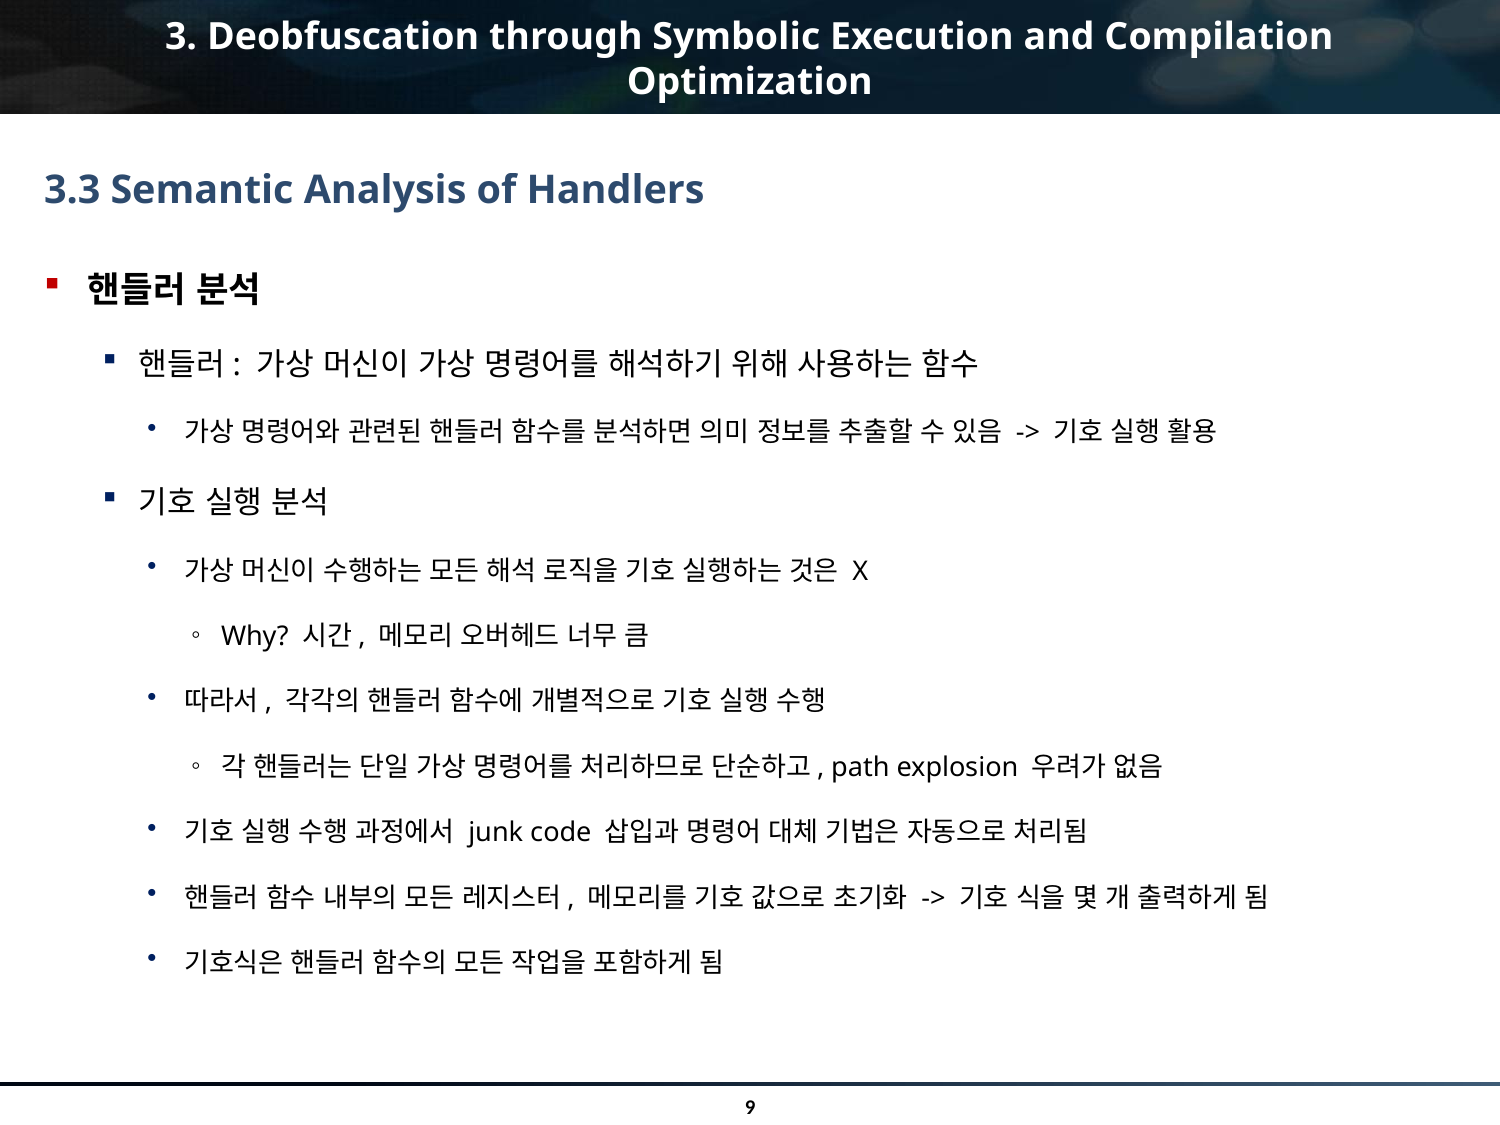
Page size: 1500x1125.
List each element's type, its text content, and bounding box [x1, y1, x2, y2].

list 3.3 Semantic Analysis of Handlers [29, 132, 1471, 221]
list 핸들러 분석 핸들러: 가상 머신이 가상 명령어를 해석하기 위해 사용하는 함수 가상 명령어와 관련된 핸들러 함수를 분석하면 의미 정보를 추출할 수 있음 -> 기호 실행 활용 기호 실행 분석 가상 머신이 수행하는 모든 해석 로직을 기호 실행하는 것은 X Why? 시간, 메모리 오버헤드 너무 큼 따라서, 각각의 핸들러 함수에 개별적으로 기호 실행 수행 각 핸들러는 단일 가상 명령어를 처리하므로 단순하고, path explosion 우려가 없음 기호 실행 수행 과정에서 junk code 삽입과 명령어 대체 기법은 자동으로 처리됨 핸들러 함수 내부의 모든 레지스터, 메모리를 기호 값으로 초기화 -> 기호 식을 몇 개 출력하게 됨 기호식은 핸들러 함수의 모든 작업을 포함하게 됨 [29, 237, 1471, 1063]
title 3. Deobfuscation through Symbolic Execution and Compilation Optimization [29, 12, 1471, 101]
picture [0, 0, 1500, 114]
